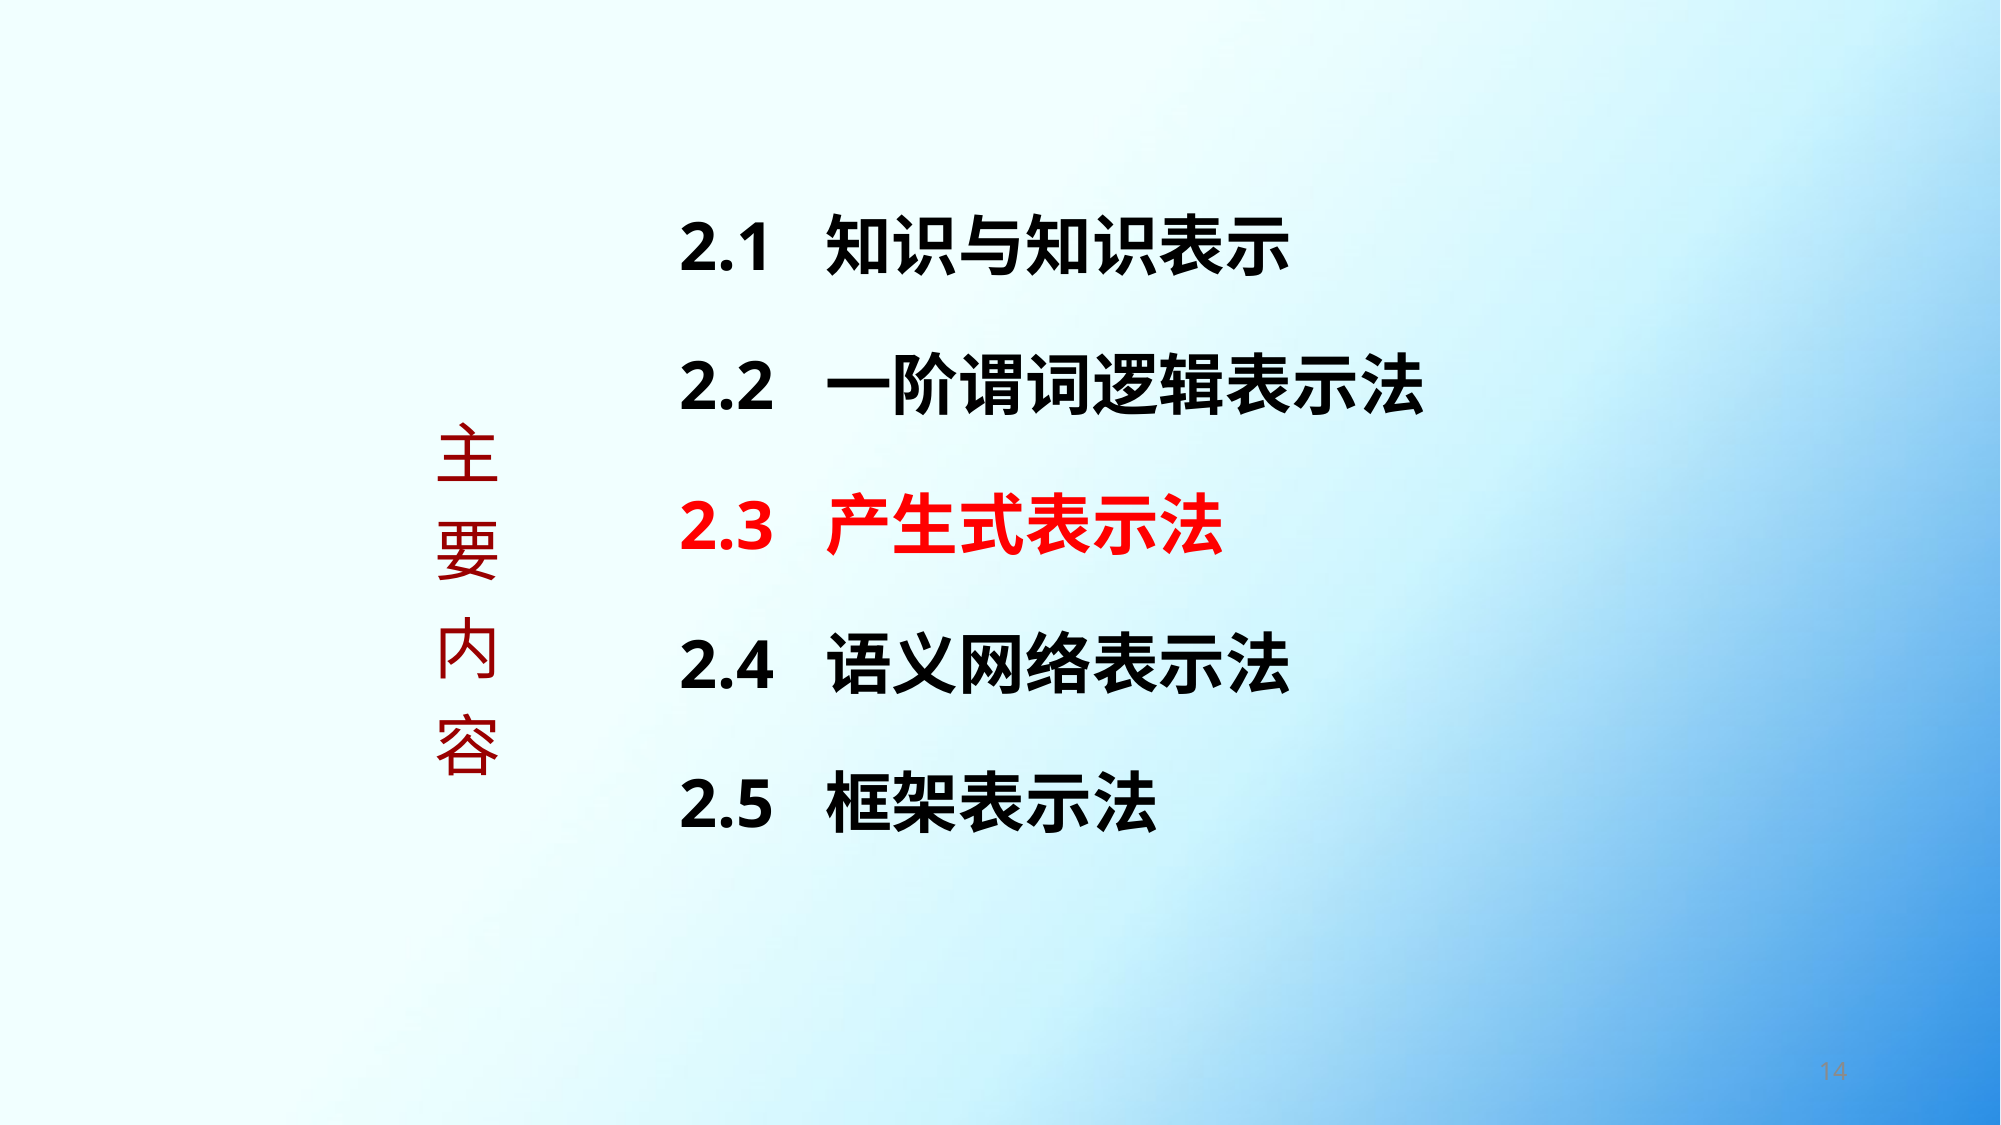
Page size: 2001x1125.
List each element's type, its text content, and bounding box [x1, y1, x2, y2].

slide_number 14 [1412, 1042, 1863, 1103]
text_box 2.5 框架表示法 [664, 730, 1520, 872]
text_box 2.2 一阶谓词逻辑表示法 [664, 315, 1520, 451]
text_box 2.1 知识与知识表示 [664, 172, 1520, 315]
text_box 2.4 语义网络表示法 [664, 590, 1520, 730]
text_box 2.3 产生式表示法 [664, 451, 1520, 590]
picture [0, 0, 2001, 1125]
title 主 要 内 容 [385, 314, 535, 882]
